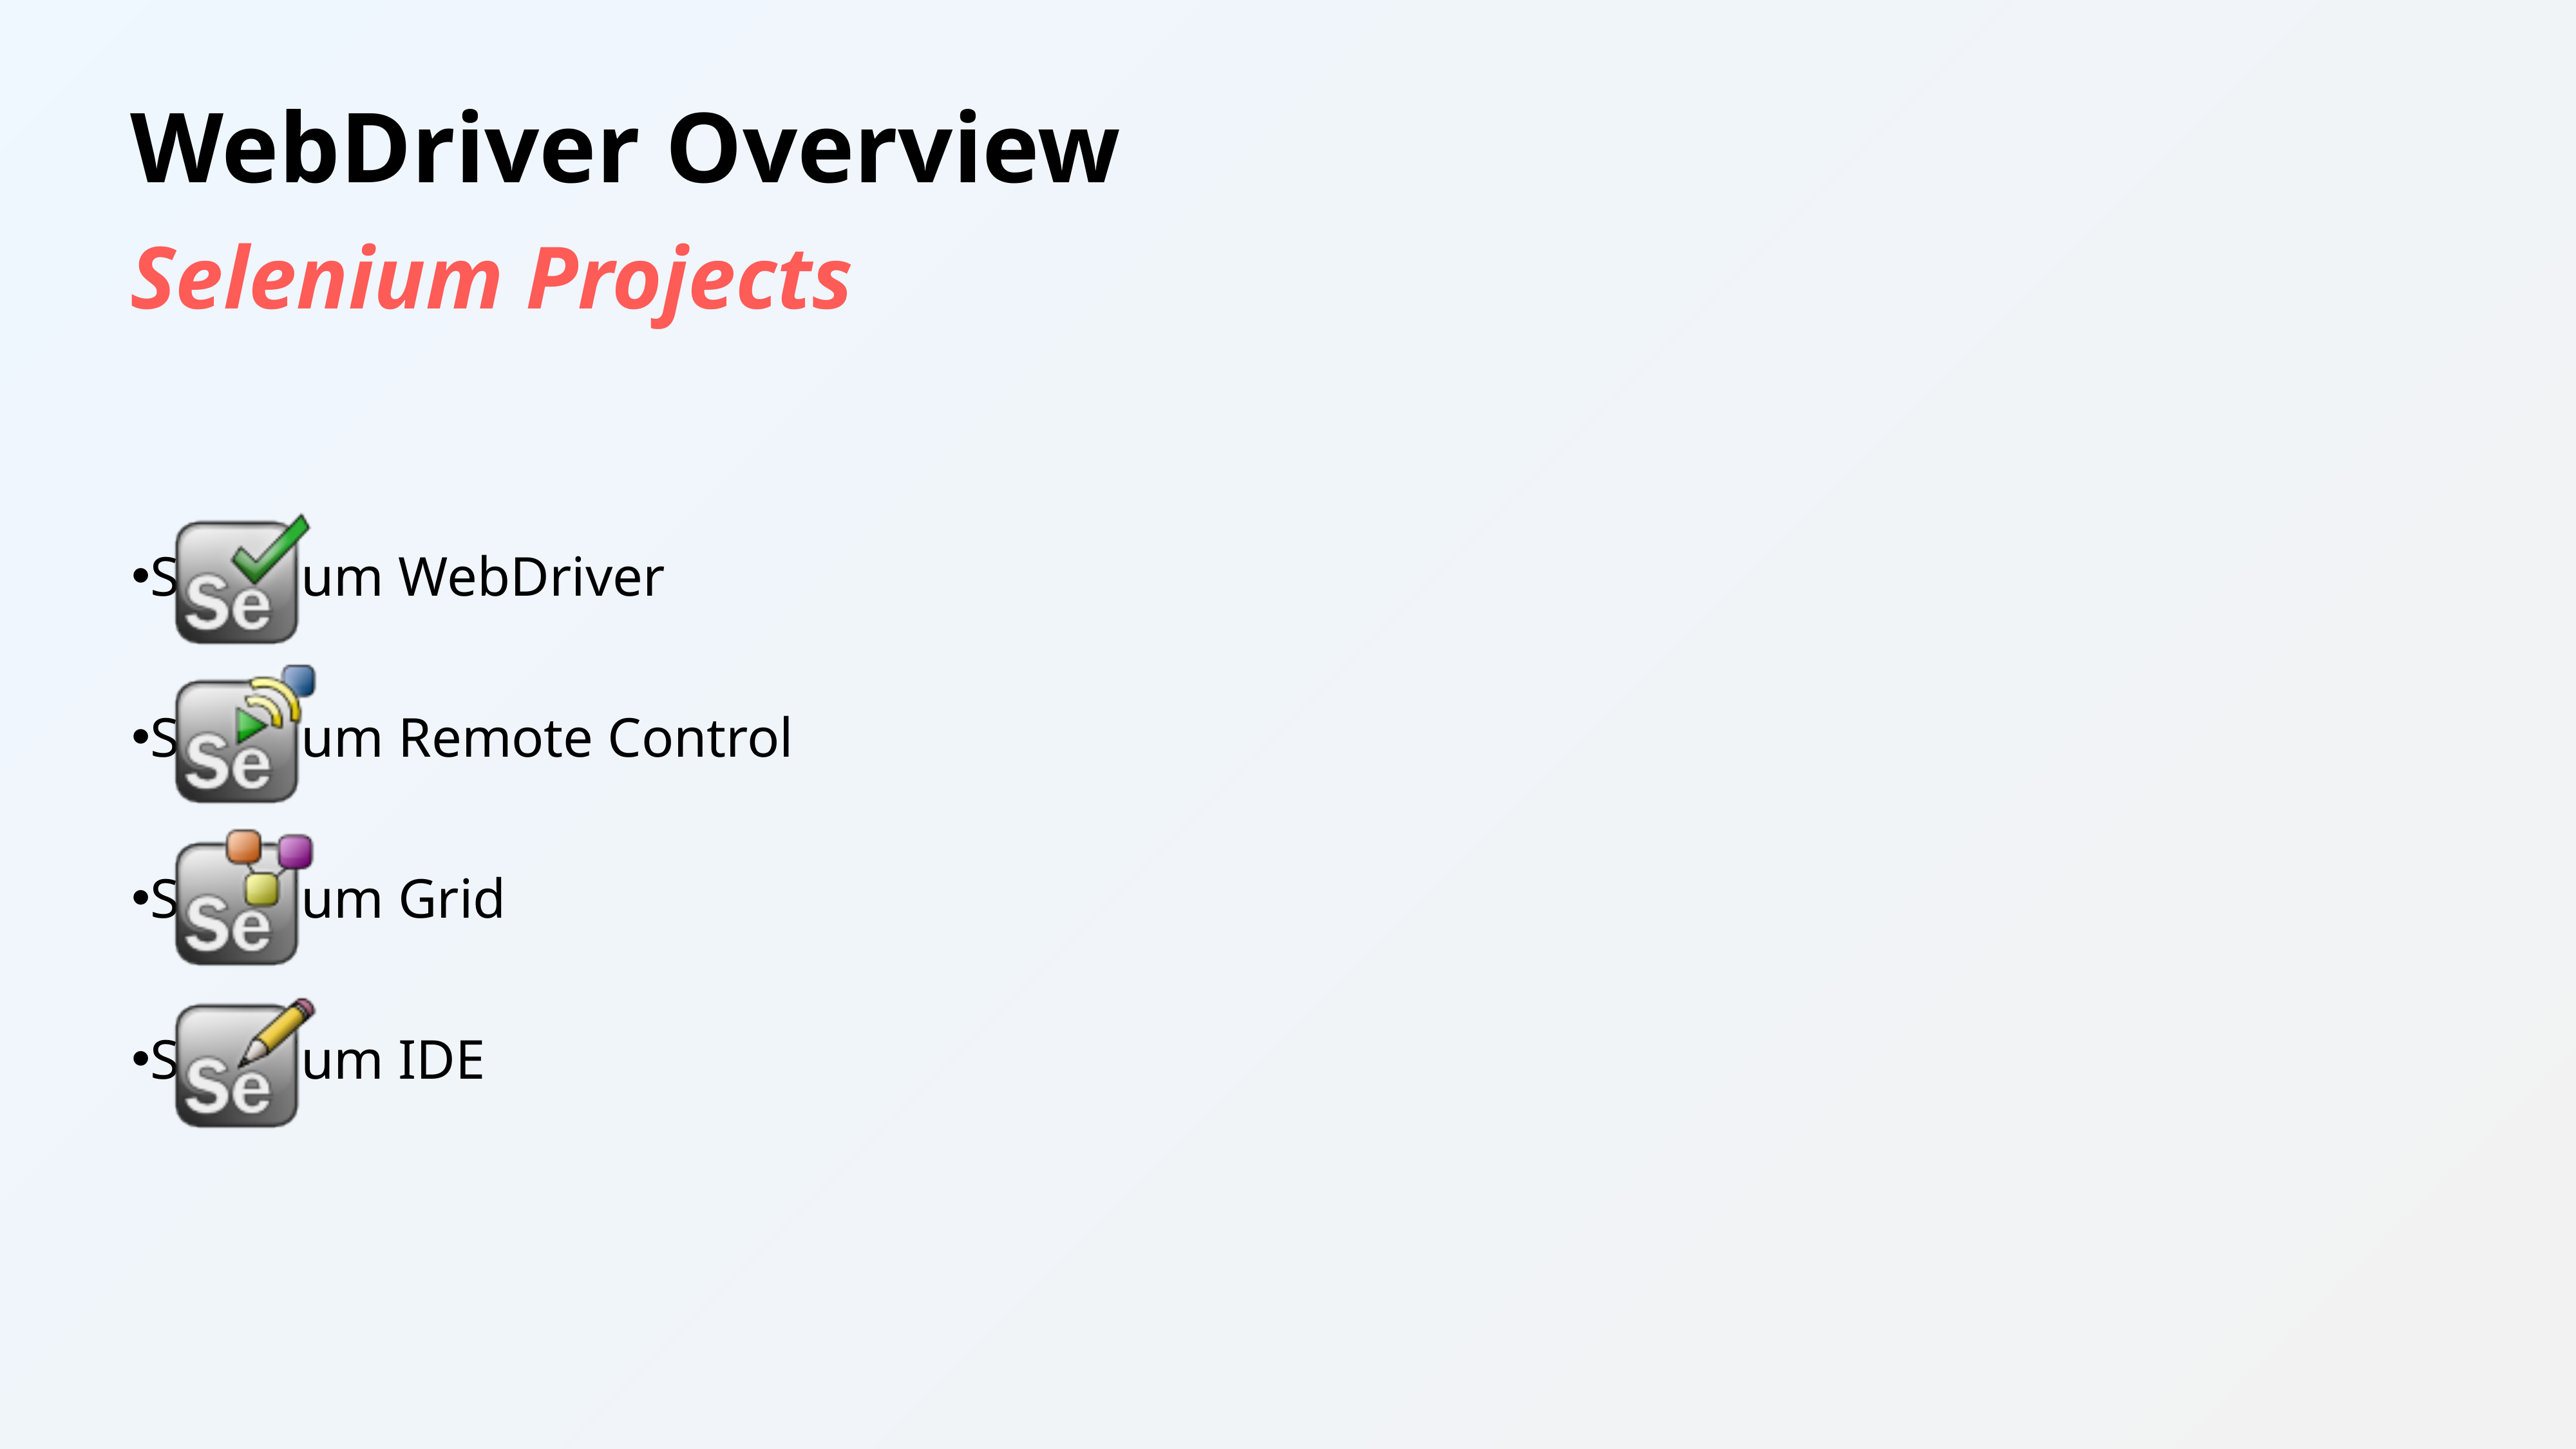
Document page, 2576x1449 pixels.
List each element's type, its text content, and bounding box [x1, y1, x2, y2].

picture [169, 982, 322, 1135]
picture [169, 820, 322, 974]
list Selenium WebDriver Selenium Remote Control Selenium Grid Selenium IDE [122, 371, 2447, 1325]
picture [169, 499, 322, 652]
picture [169, 658, 322, 811]
list WebDriver Overview Selenium Projects [120, 74, 1461, 315]
